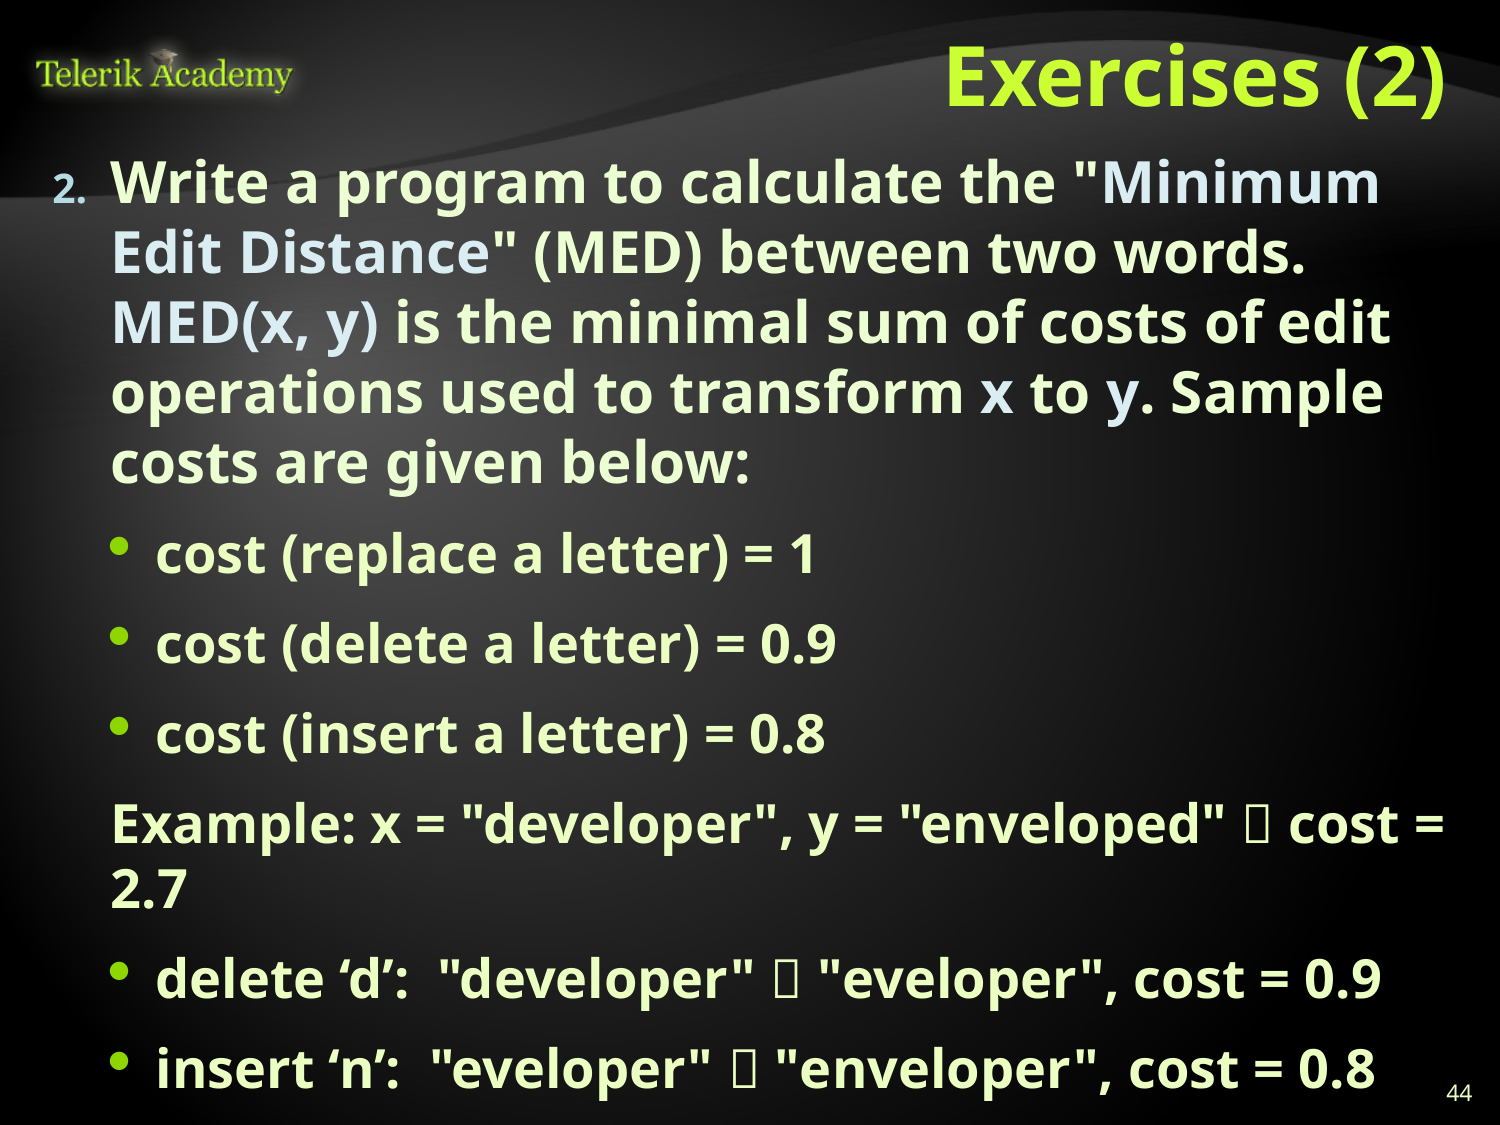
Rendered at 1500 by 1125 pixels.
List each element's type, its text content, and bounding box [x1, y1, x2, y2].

list Write a program to calculate the "Minimum Edit Distance" (MED) between two words. MED(x, y) is the minimal sum of costs of edit operations used to transform x to y. Sample costs are given below: cost (replace a letter) = 1 cost (delete a letter) = 0.9 cost (insert a letter) = 0.8 Example: x = "developer", y = "enveloped"  cost = 2.7 delete ‘d’: "developer"  "eveloper", cost = 0.9 insert ‘n’: "eveloper"  "enveloper", cost = 0.8 replace ‘r’  ‘d’: "enveloper"  "enveloped", cost = 1 [37, 137, 1463, 1088]
picture [0, 0, 1500, 1125]
title Exercises (2) [300, 12, 1463, 137]
slide_number 44 [1412, 1074, 1488, 1113]
